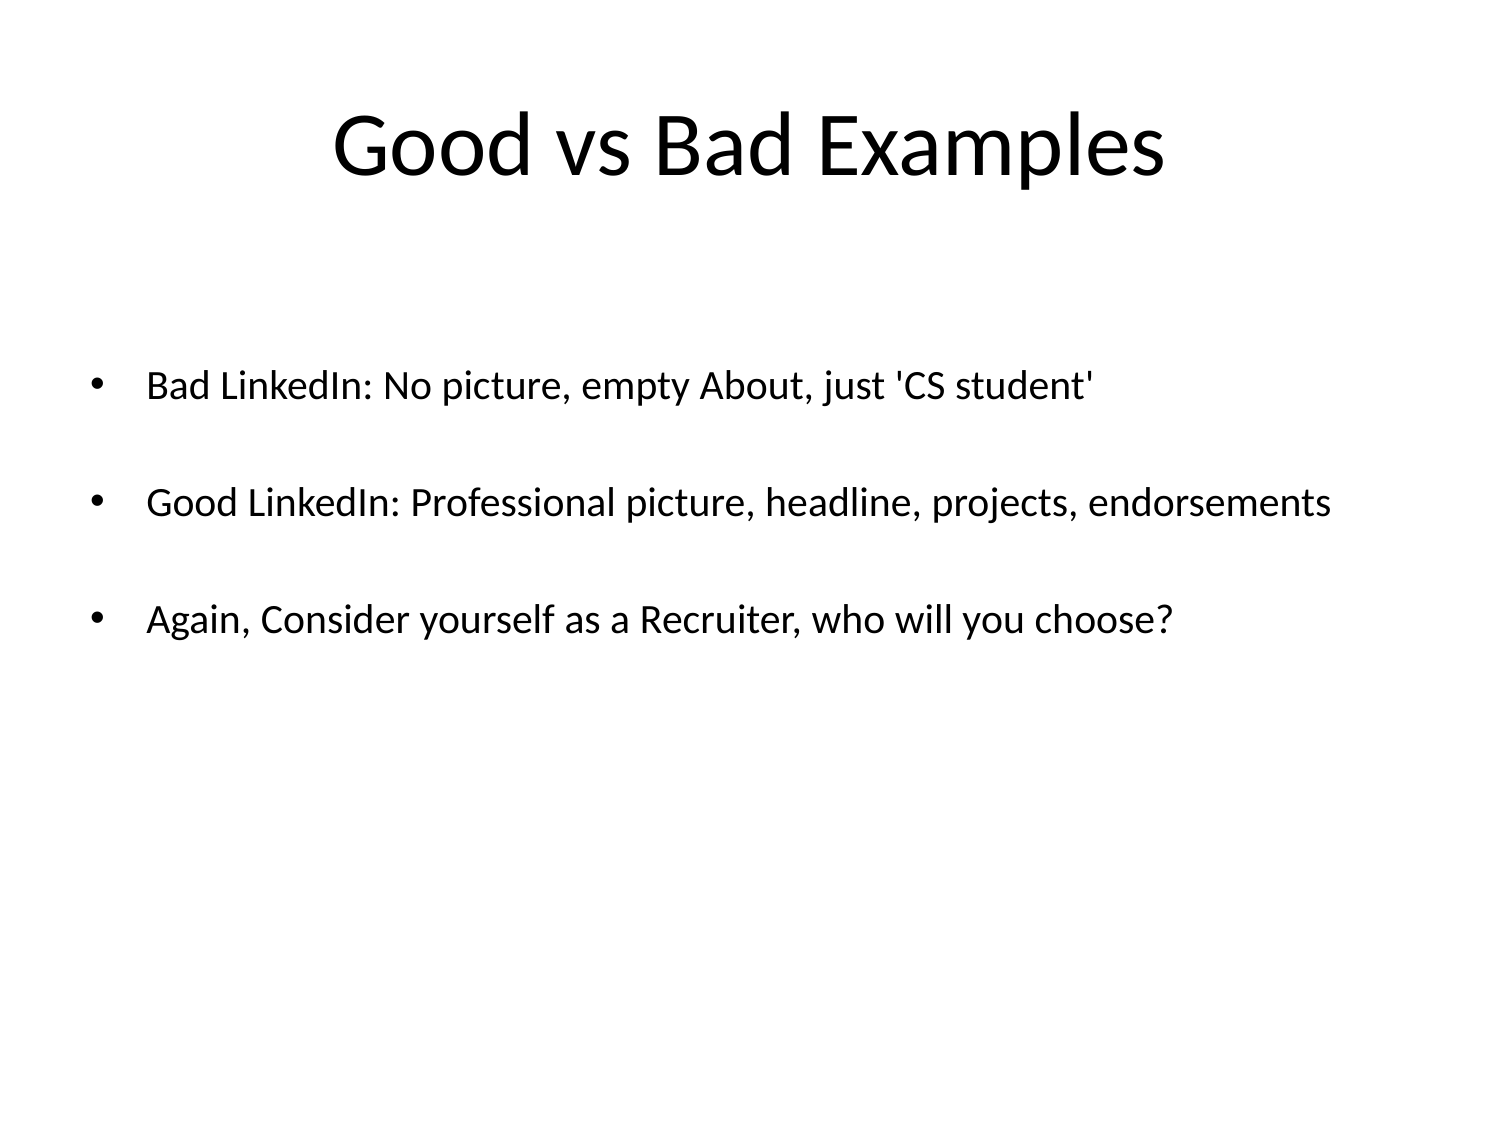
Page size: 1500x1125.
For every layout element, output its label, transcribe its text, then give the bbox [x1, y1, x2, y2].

list Bad LinkedIn: No picture, empty About, just 'CS student' Good LinkedIn: Professional picture, headline, projects, endorsements Again, Consider yourself as a Recruiter, who will you choose? [75, 262, 1425, 1005]
title Good vs Bad Examples [75, 45, 1425, 233]
